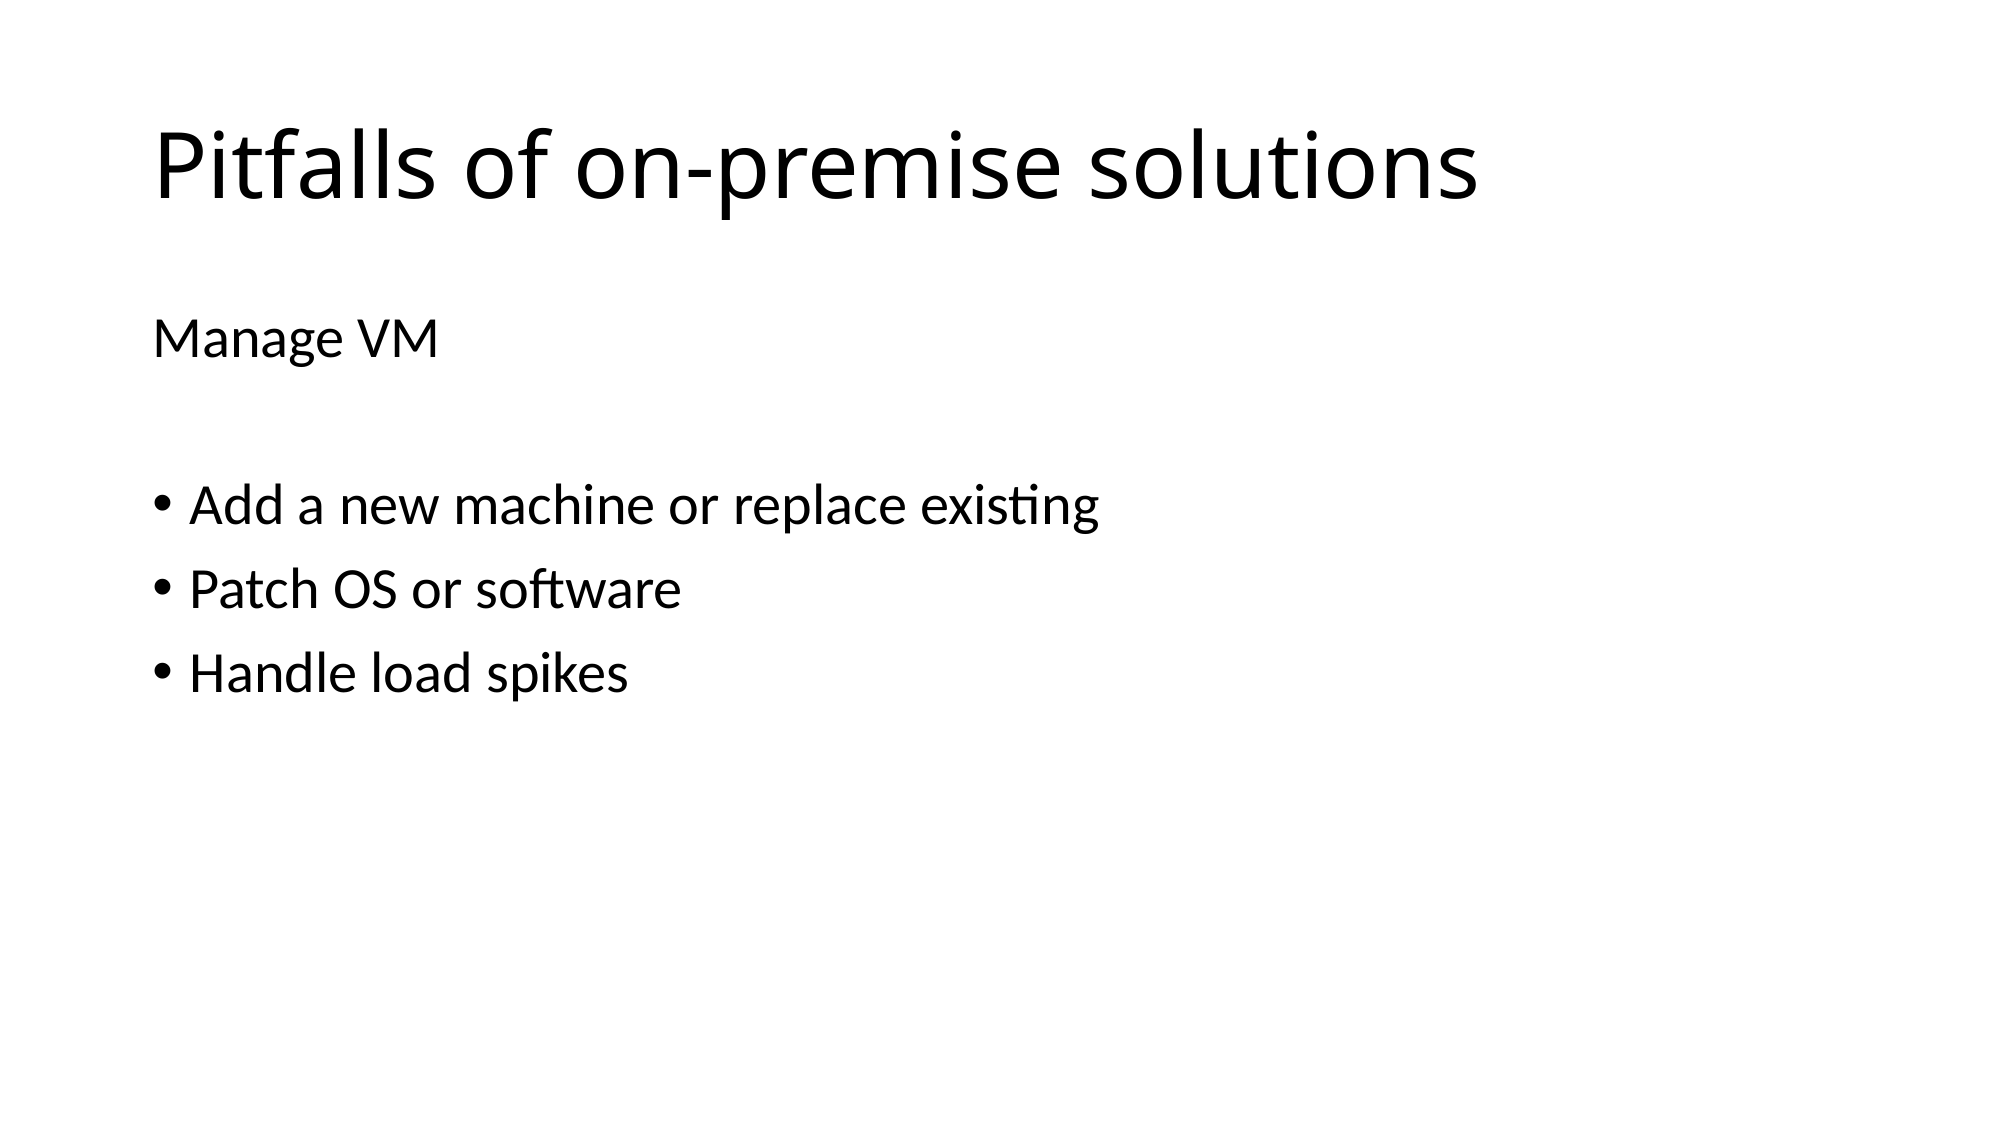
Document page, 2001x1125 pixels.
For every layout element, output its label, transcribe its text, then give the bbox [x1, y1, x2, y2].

title Pitfalls of on-premise solutions [137, 59, 1863, 278]
list Manage VM Add a new machine or replace existing Patch OS or software Handle load spikes [137, 299, 1863, 1014]
